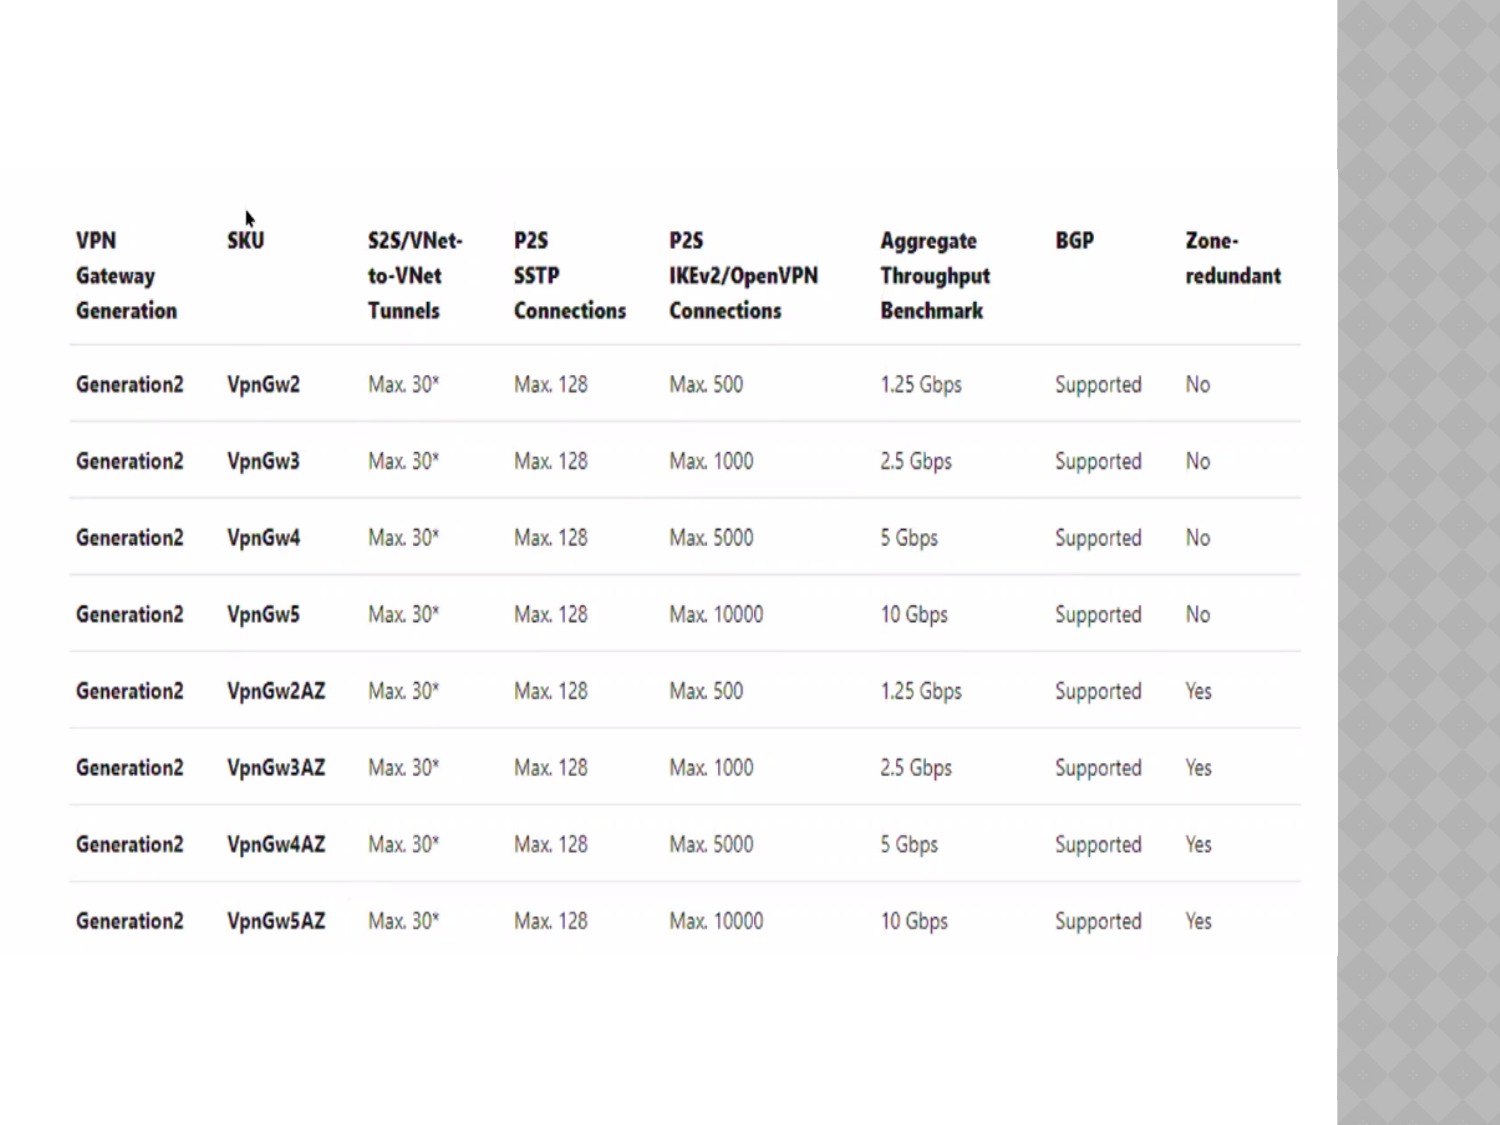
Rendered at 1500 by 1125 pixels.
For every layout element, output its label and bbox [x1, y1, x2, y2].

picture [0, 169, 1338, 956]
